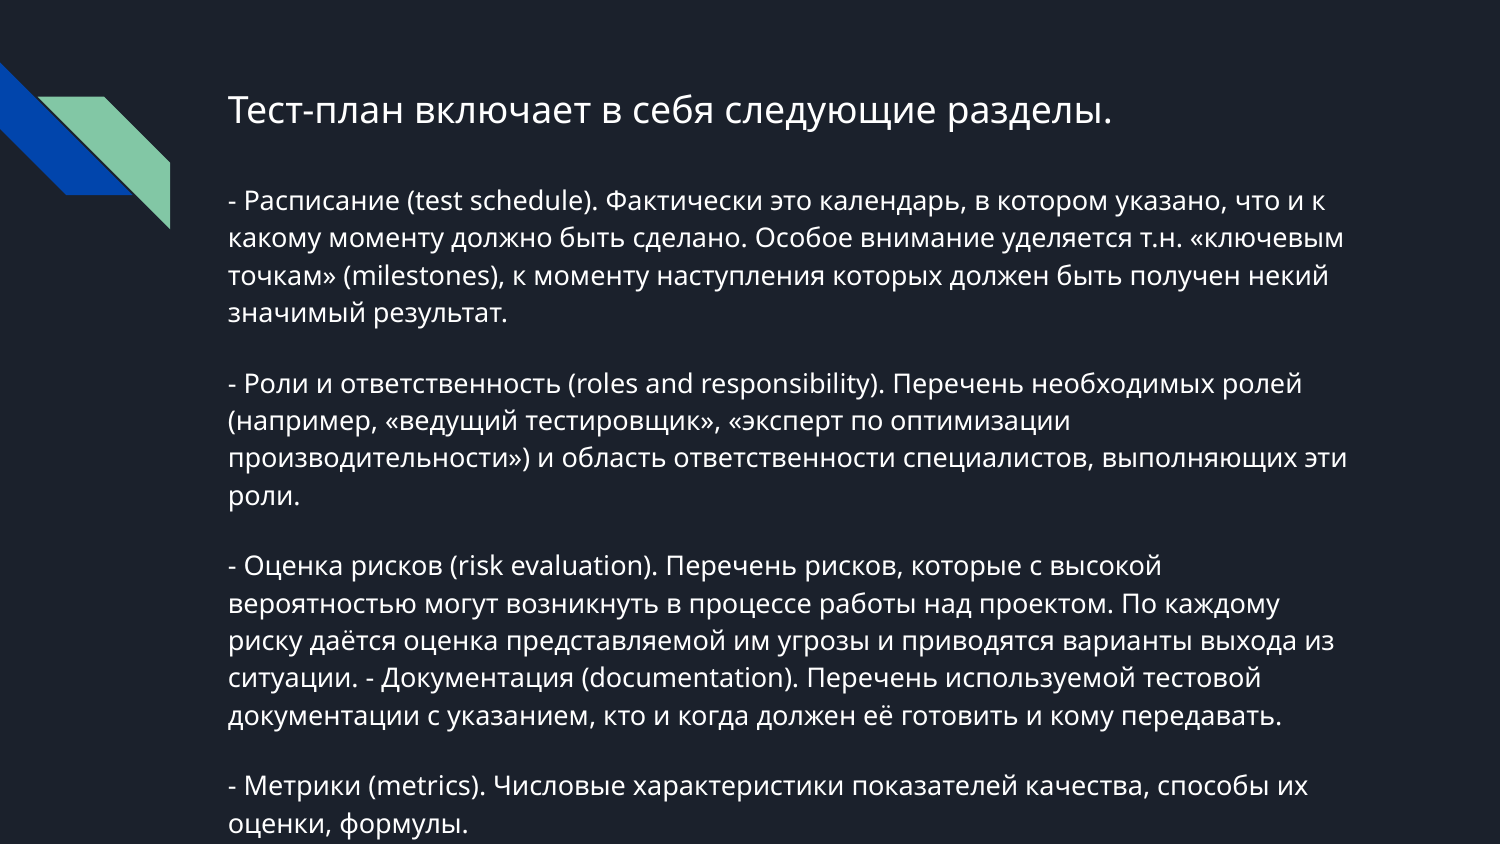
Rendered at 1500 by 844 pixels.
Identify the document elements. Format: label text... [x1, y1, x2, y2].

title Тест-план включает в себя следующие разделы. [212, 64, 1368, 163]
list - Расписание (test schedule). Фактически это календарь, в котором указано, что и к какому моменту должно быть сделано. Особое внимание уделяется т.н. «ключевым точкам» (milestones), к моменту наступления которых должен быть получен некий значимый результат. - Роли и ответственность (roles and responsibility). Перечень необходимых ролей (например, «ведущий тестировщик», «эксперт по оптимизации производительности») и область ответственности специалистов, выполняющих эти роли. - Оценка рисков (risk evaluation). Перечень рисков, которые с высокой вероятностью могут возникнуть в процессе работы над проектом. По каждому риску даётся оценка представляемой им угрозы и приводятся варианты выхода из ситуации. - Документация (documentation). Перечень используемой тестовой документации с указанием, кто и когда должен её готовить и кому передавать. - Метрики (metrics). Числовые характеристики показателей качества, способы их оценки, формулы. [212, 163, 1368, 735]
